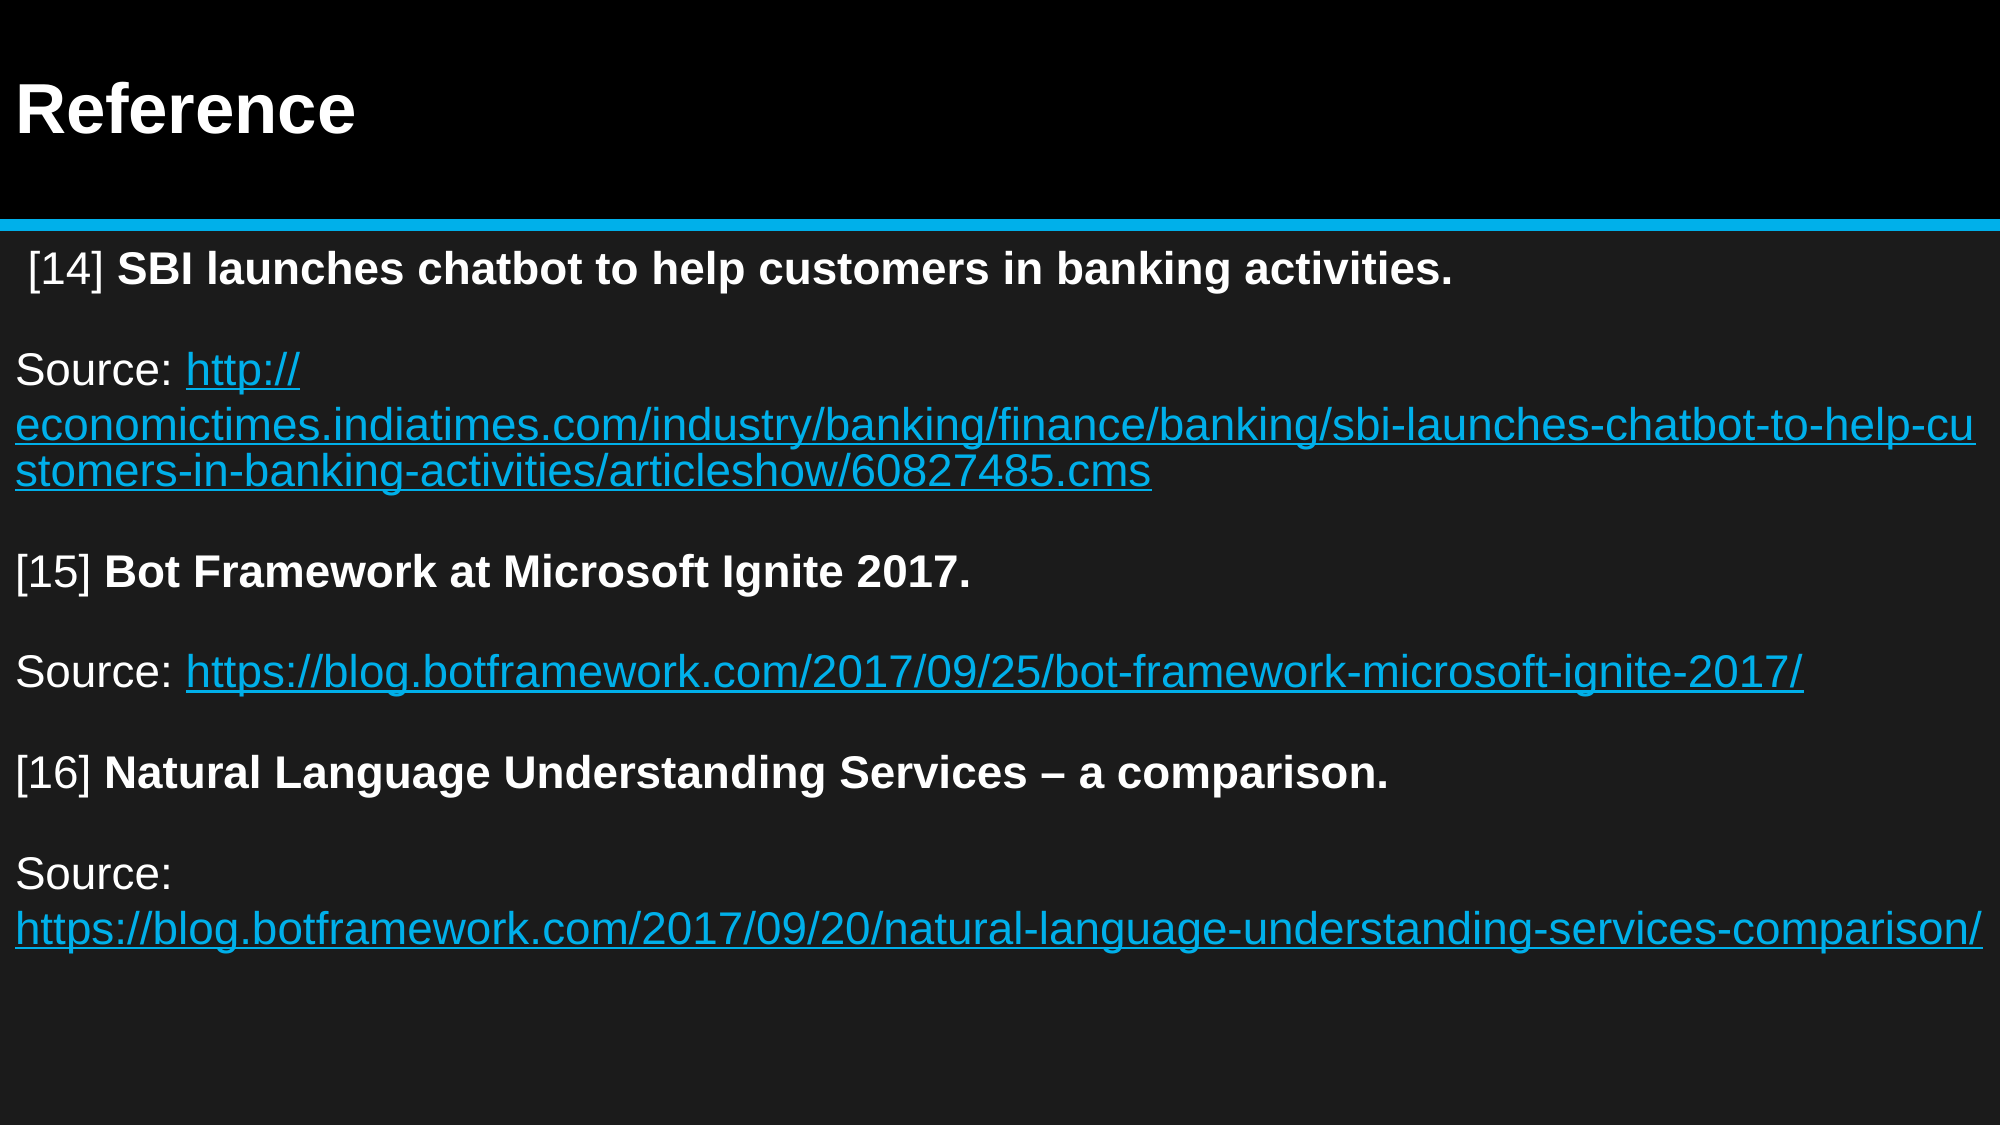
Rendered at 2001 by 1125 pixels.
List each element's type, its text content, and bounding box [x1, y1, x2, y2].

list [14] SBI launches chatbot to help customers in banking activities. Source: http://economictimes.indiatimes.com/industry/banking/finance/banking/sbi-launches-chatbot-to-help-customers-in-banking-activities/articleshow/60827485.cms [15] Bot Framework at Microsoft Ignite 2017. Source: https://blog.botframework.com/2017/09/25/bot-framework-microsoft-ignite-2017/ [16] Natural Language Understanding Services – a comparison. Source: https://blog.botframework.com/2017/09/20/natural-language-understanding-services-comparison/ [0, 231, 2000, 1125]
title Reference [0, 20, 1825, 201]
